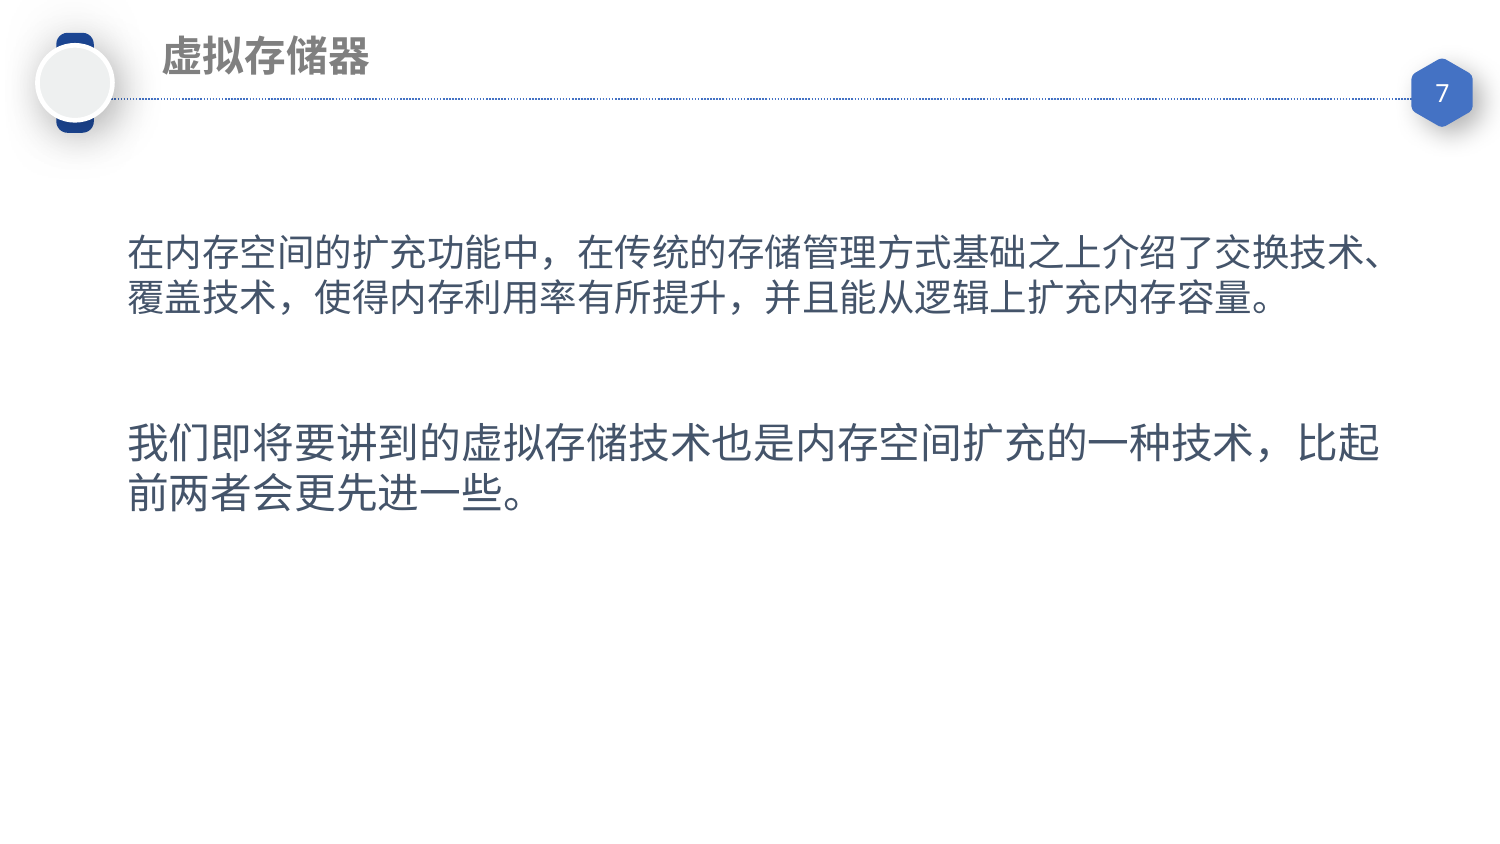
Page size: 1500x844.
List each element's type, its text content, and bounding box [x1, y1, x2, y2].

text_box 虚拟存储器 [150, 23, 679, 85]
text_box 在内存空间的扩充功能中，在传统的存储管理方式基础之上介绍了交换技术、覆盖技术，使得内存利用率有所提升，并且能从逻辑上扩充内存容量。 [112, 221, 1419, 327]
text_box 我们即将要讲到的虚拟存储技术也是内存空间扩充的一种技术，比起前两者会更先进一些。 [112, 409, 1406, 525]
